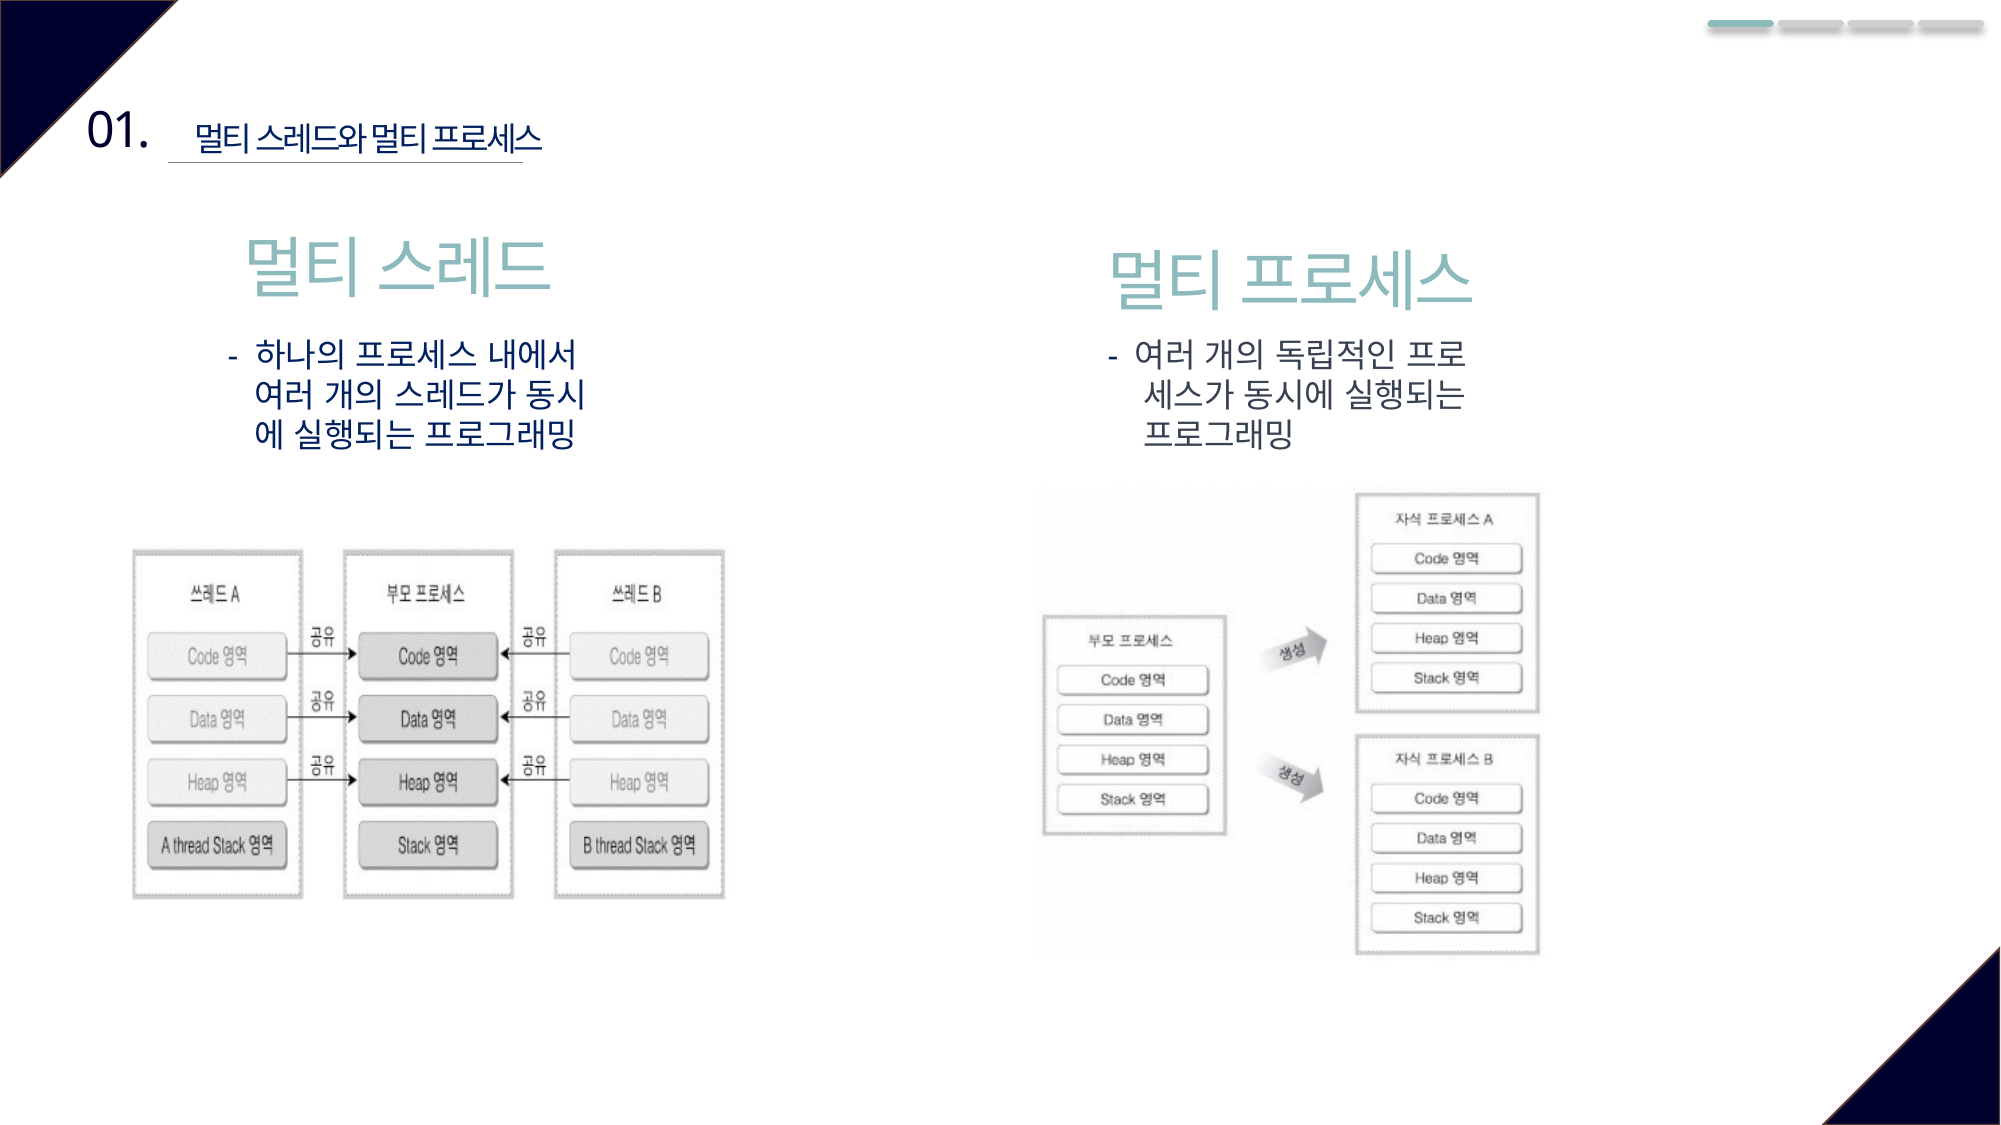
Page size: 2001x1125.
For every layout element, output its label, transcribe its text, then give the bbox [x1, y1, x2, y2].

text_box 01. [71, 90, 166, 166]
text_box 멀티 스레드와 멀티 프로세스 [179, 110, 560, 166]
text_box 멀티 프로세스 [1092, 230, 1492, 326]
text_box 멀티 스레드 [229, 218, 570, 313]
text_box - 여러 개의 독립적인 프로 세스가 동시에 실행되는 프로그래밍 [1092, 326, 1510, 451]
picture [1013, 451, 1645, 984]
picture [103, 529, 760, 924]
text_box - 하나의 프로세스 내에서 여러 개의 스레드가 동시 에 실행되는 프로그래밍 [212, 326, 630, 462]
